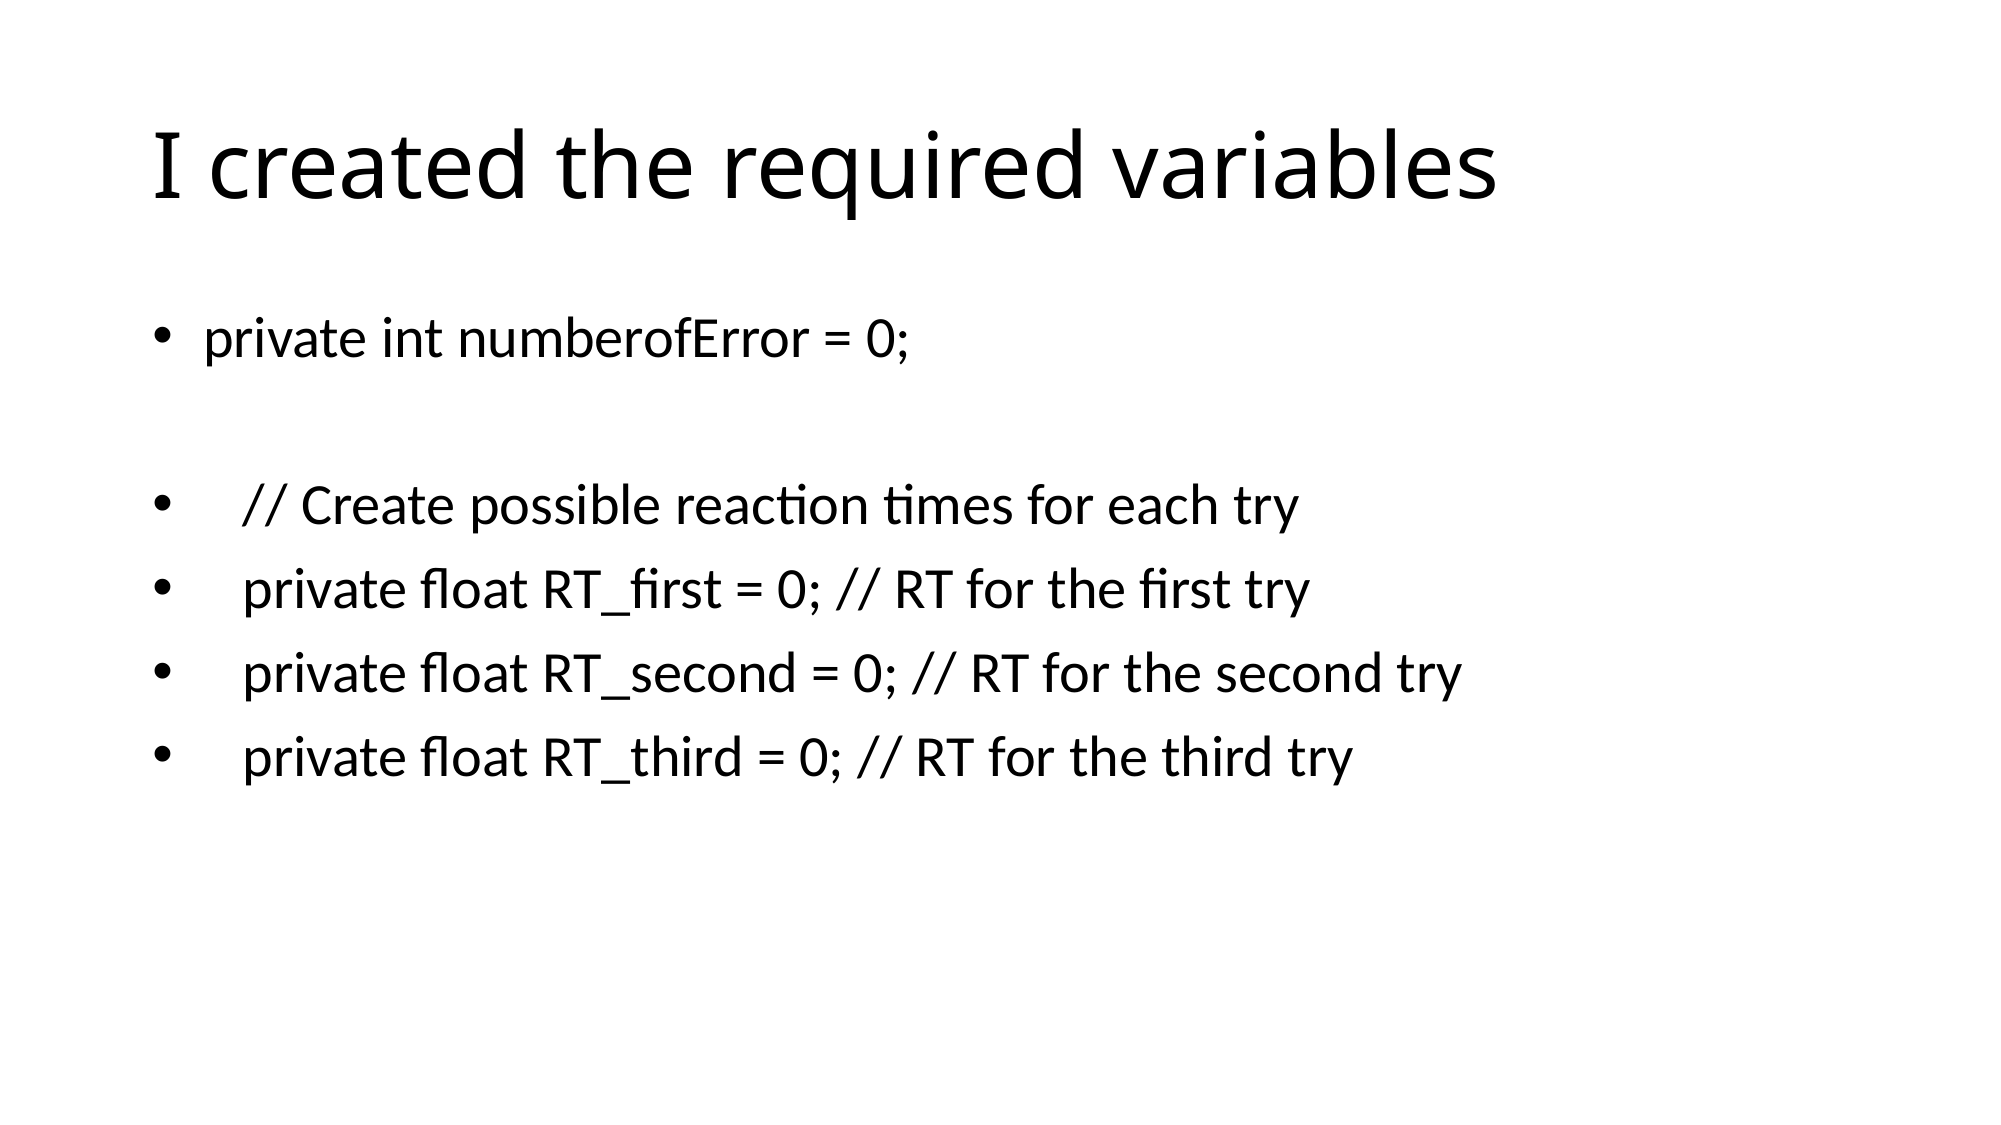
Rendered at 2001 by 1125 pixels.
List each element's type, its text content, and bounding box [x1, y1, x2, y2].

list private int numberofError = 0; // Create possible reaction times for each try private float RT_first = 0; // RT for the first try private float RT_second = 0; // RT for the second try private float RT_third = 0; // RT for the third try [137, 299, 1863, 1014]
title I created the required variables [137, 59, 1863, 278]
